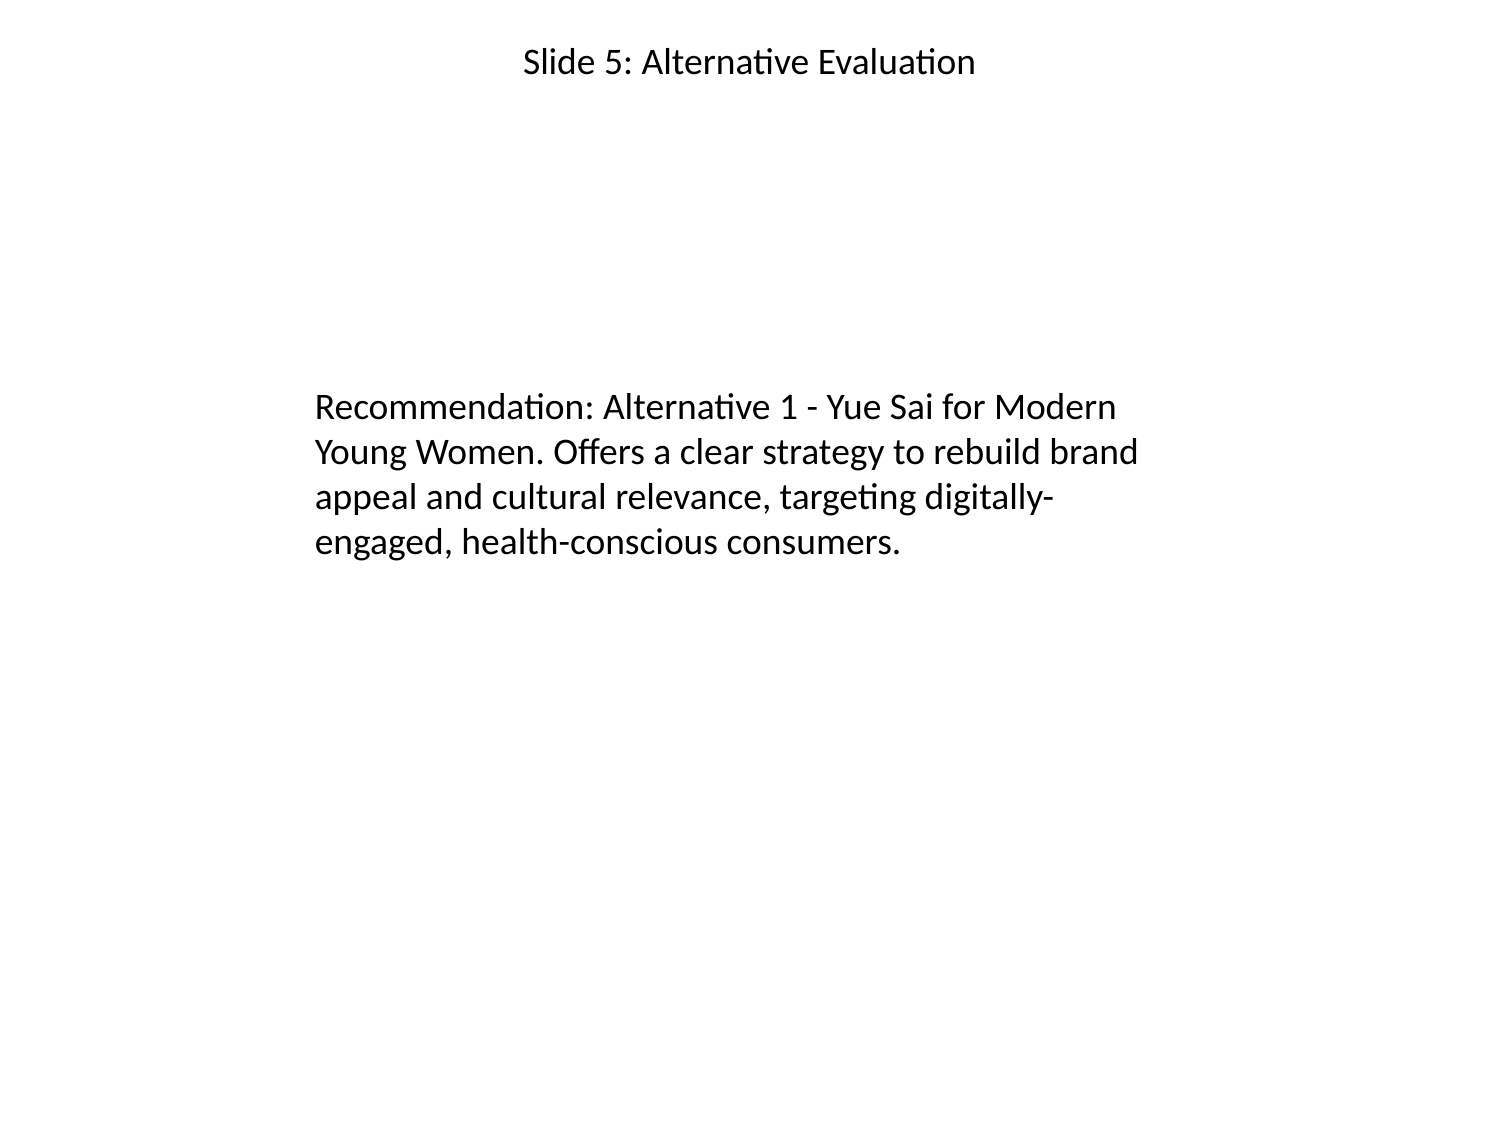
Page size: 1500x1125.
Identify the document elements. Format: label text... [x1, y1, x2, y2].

text_box Slide 5: Alternative Evaluation [508, 29, 992, 90]
text_box Recommendation: Alternative 1 - Yue Sai for Modern Young Women. Offers a clear strategy to rebuild brand appeal and cultural relevance, targeting digitally-engaged, health-conscious consumers. [299, 374, 1200, 750]
